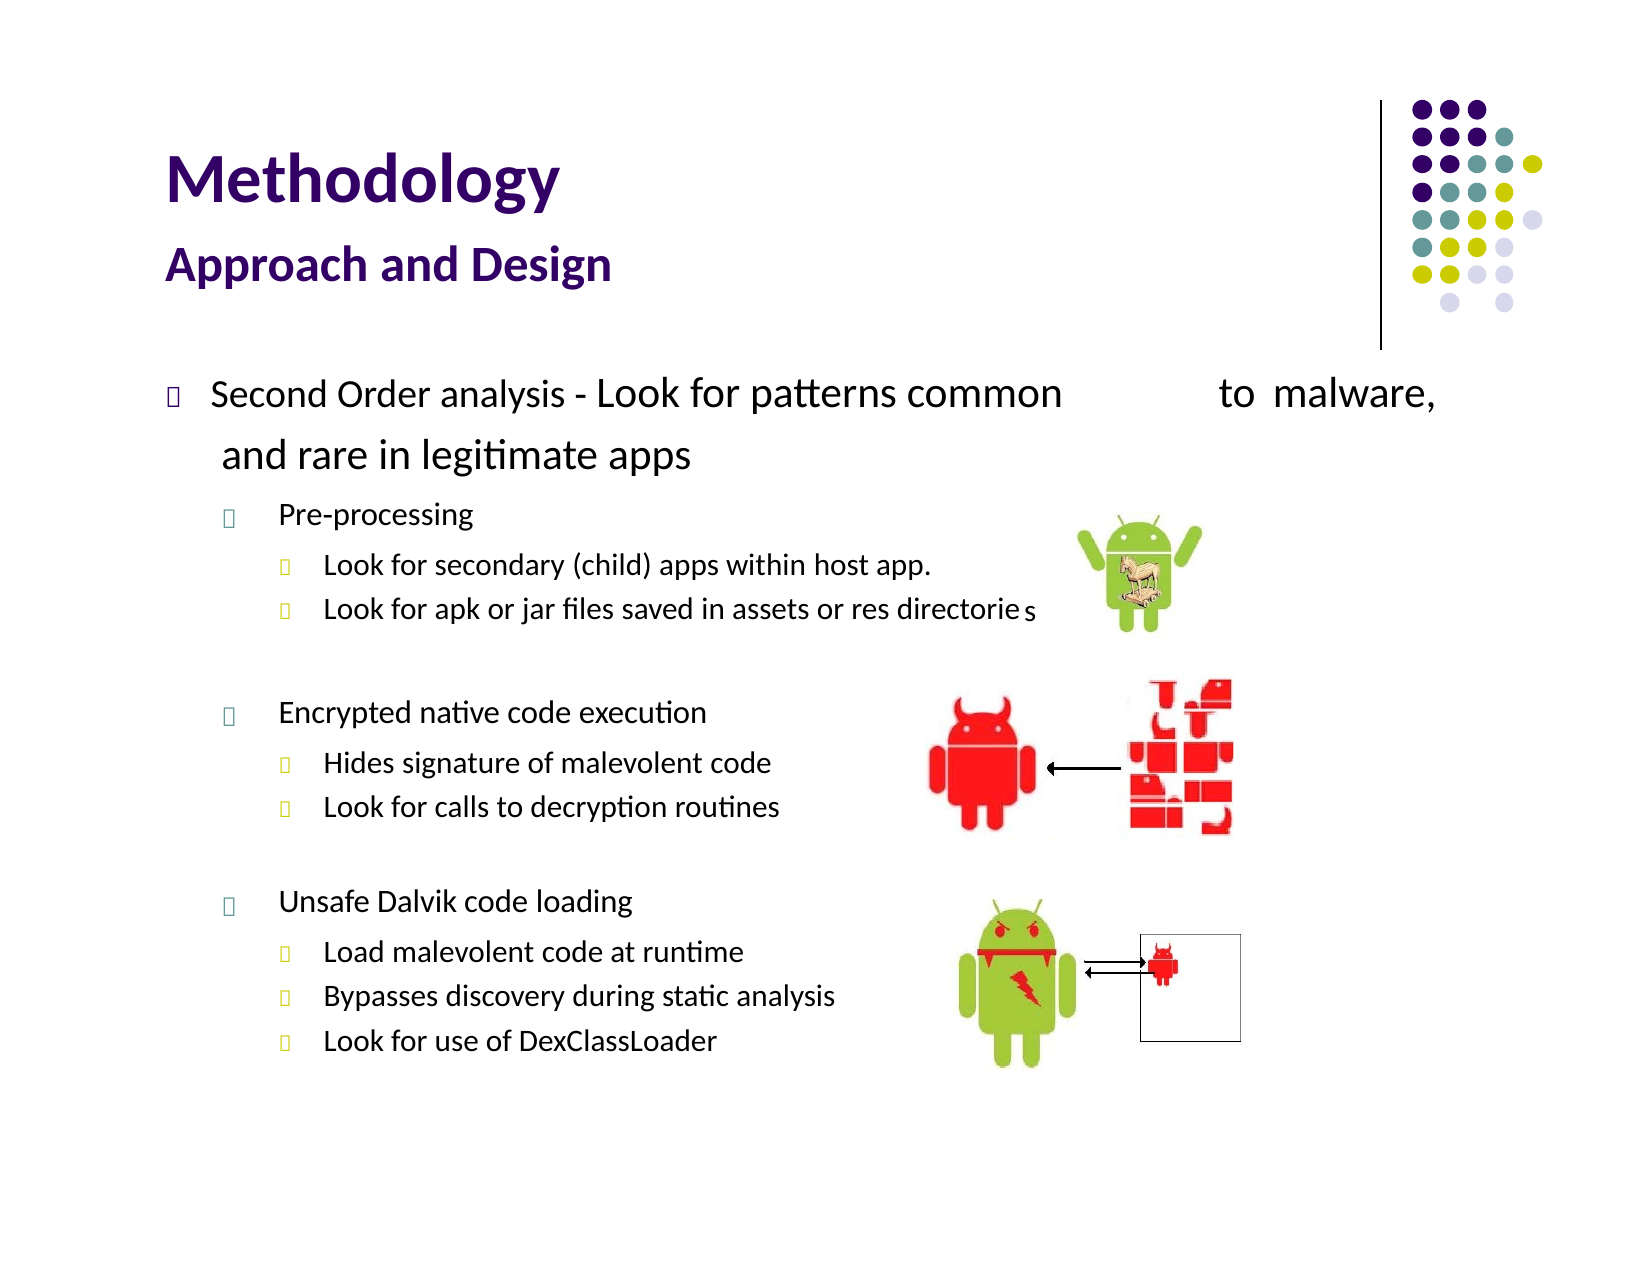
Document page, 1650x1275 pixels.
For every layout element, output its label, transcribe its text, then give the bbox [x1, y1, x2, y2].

text_box to [1216, 371, 1270, 426]
text_box [1440, 99, 1460, 120]
text_box [1467, 237, 1487, 258]
text_box Pre‐processing  Look for secondary (child) apps within host app.  Look for apk or jar files saved in assets or res directorie [276, 498, 1031, 631]
text_box  Second Order analysis ‐ Look for patterns common and rare in legitimate apps [162, 371, 1218, 486]
text_box [1495, 155, 1514, 174]
text_box  [219, 703, 248, 734]
text_box [1495, 292, 1514, 313]
text_box [1467, 155, 1487, 174]
text_box  [219, 892, 248, 923]
text_box [1522, 210, 1543, 230]
text_box Encrypted native code execution  Hides signature of malevolent code  Look for calls to decryption routines [276, 696, 791, 829]
text_box [1440, 127, 1460, 147]
text_box [1412, 265, 1433, 284]
text_box [924, 674, 1234, 840]
text_box [1440, 237, 1460, 258]
text_box [1495, 237, 1514, 258]
text_box Unsafe Dalvik code loading  Load malevolent code at runtime  Bypasses discovery during static analysis  Look for use of DexClassLoader [276, 885, 847, 1063]
text_box [1467, 182, 1487, 203]
text_box  [219, 505, 248, 536]
text_box [1412, 237, 1433, 258]
text_box [1412, 155, 1433, 174]
text_box [1412, 99, 1433, 120]
text_box [1495, 265, 1514, 284]
text_box malware, [1270, 371, 1473, 426]
text_box [1037, 512, 1246, 638]
text_box [1412, 127, 1433, 147]
text_box [1440, 265, 1460, 284]
text_box [1467, 210, 1487, 230]
text_box [1467, 99, 1487, 120]
text_box [1440, 182, 1460, 203]
text_box [1440, 210, 1460, 230]
text_box [1495, 210, 1514, 230]
text_box [1467, 265, 1487, 284]
text_box [1412, 210, 1433, 230]
text_box [950, 887, 1249, 1071]
text_box [1495, 127, 1514, 147]
text_box [1440, 155, 1460, 174]
text_box [1495, 182, 1514, 203]
text_box [1522, 155, 1543, 174]
text_box Methodology Approach and Design [162, 145, 692, 302]
text_box s. [1024, 512, 1037, 638]
text_box [1440, 292, 1460, 313]
text_box [1467, 127, 1487, 147]
text_box [1412, 182, 1433, 203]
